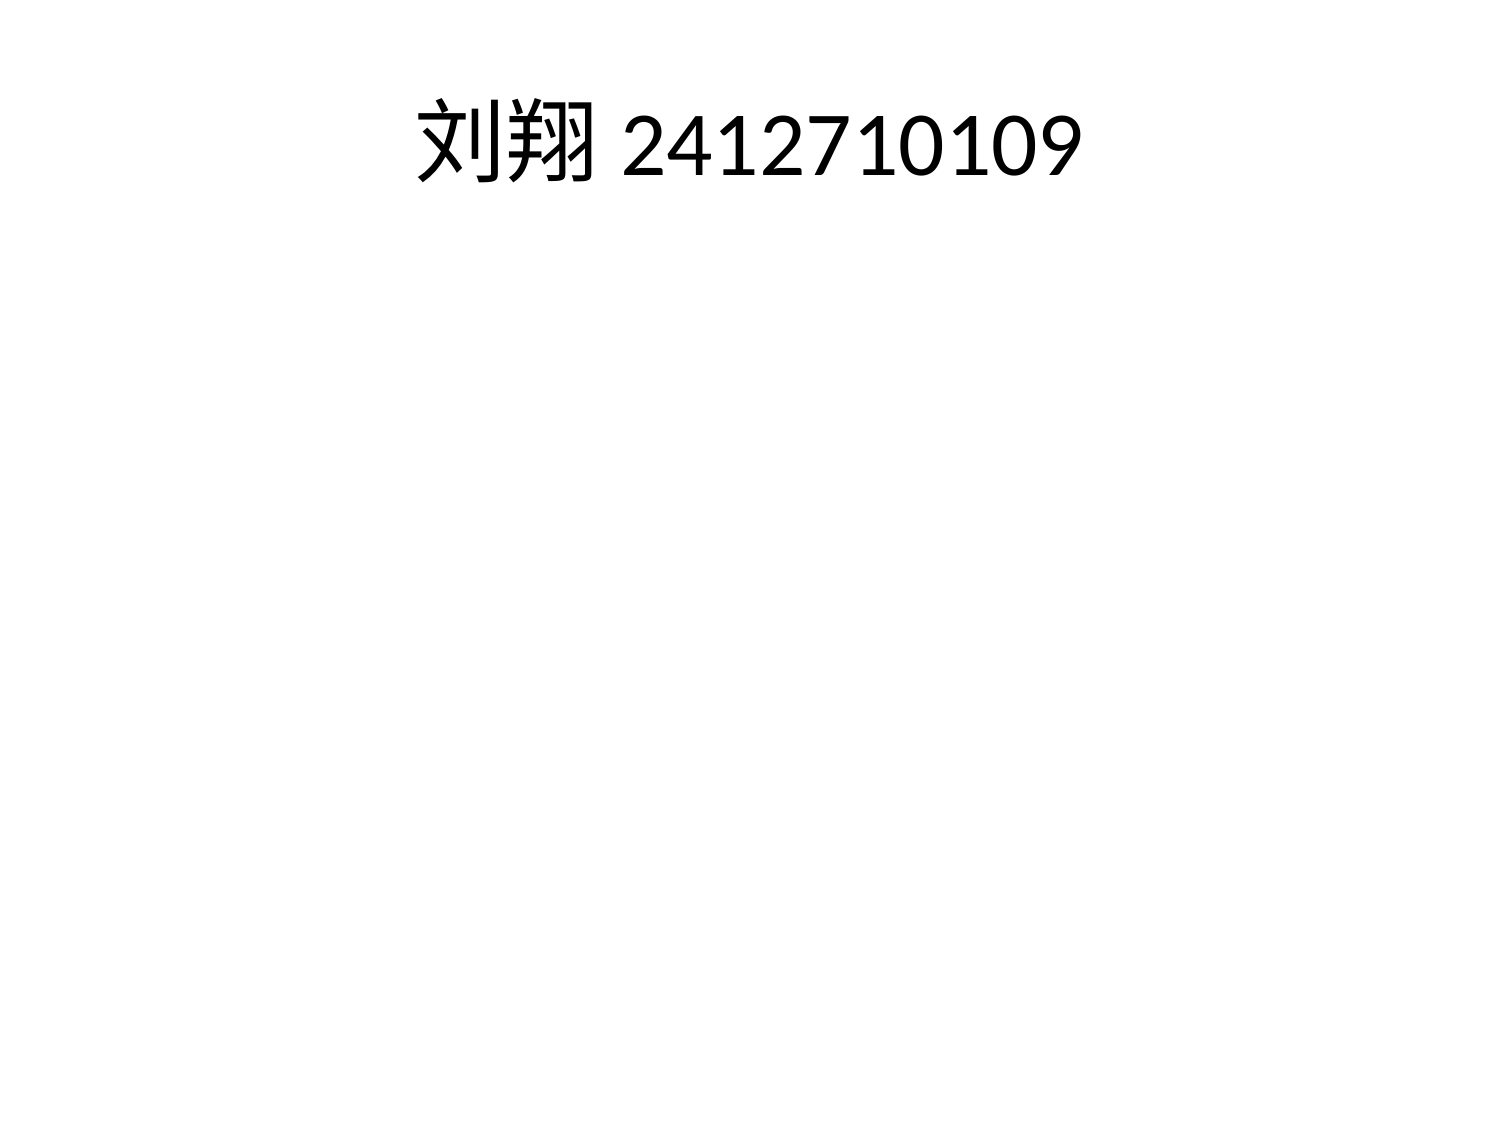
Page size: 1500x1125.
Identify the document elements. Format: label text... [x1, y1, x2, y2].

title 刘翔2412710109 [75, 45, 1425, 233]
